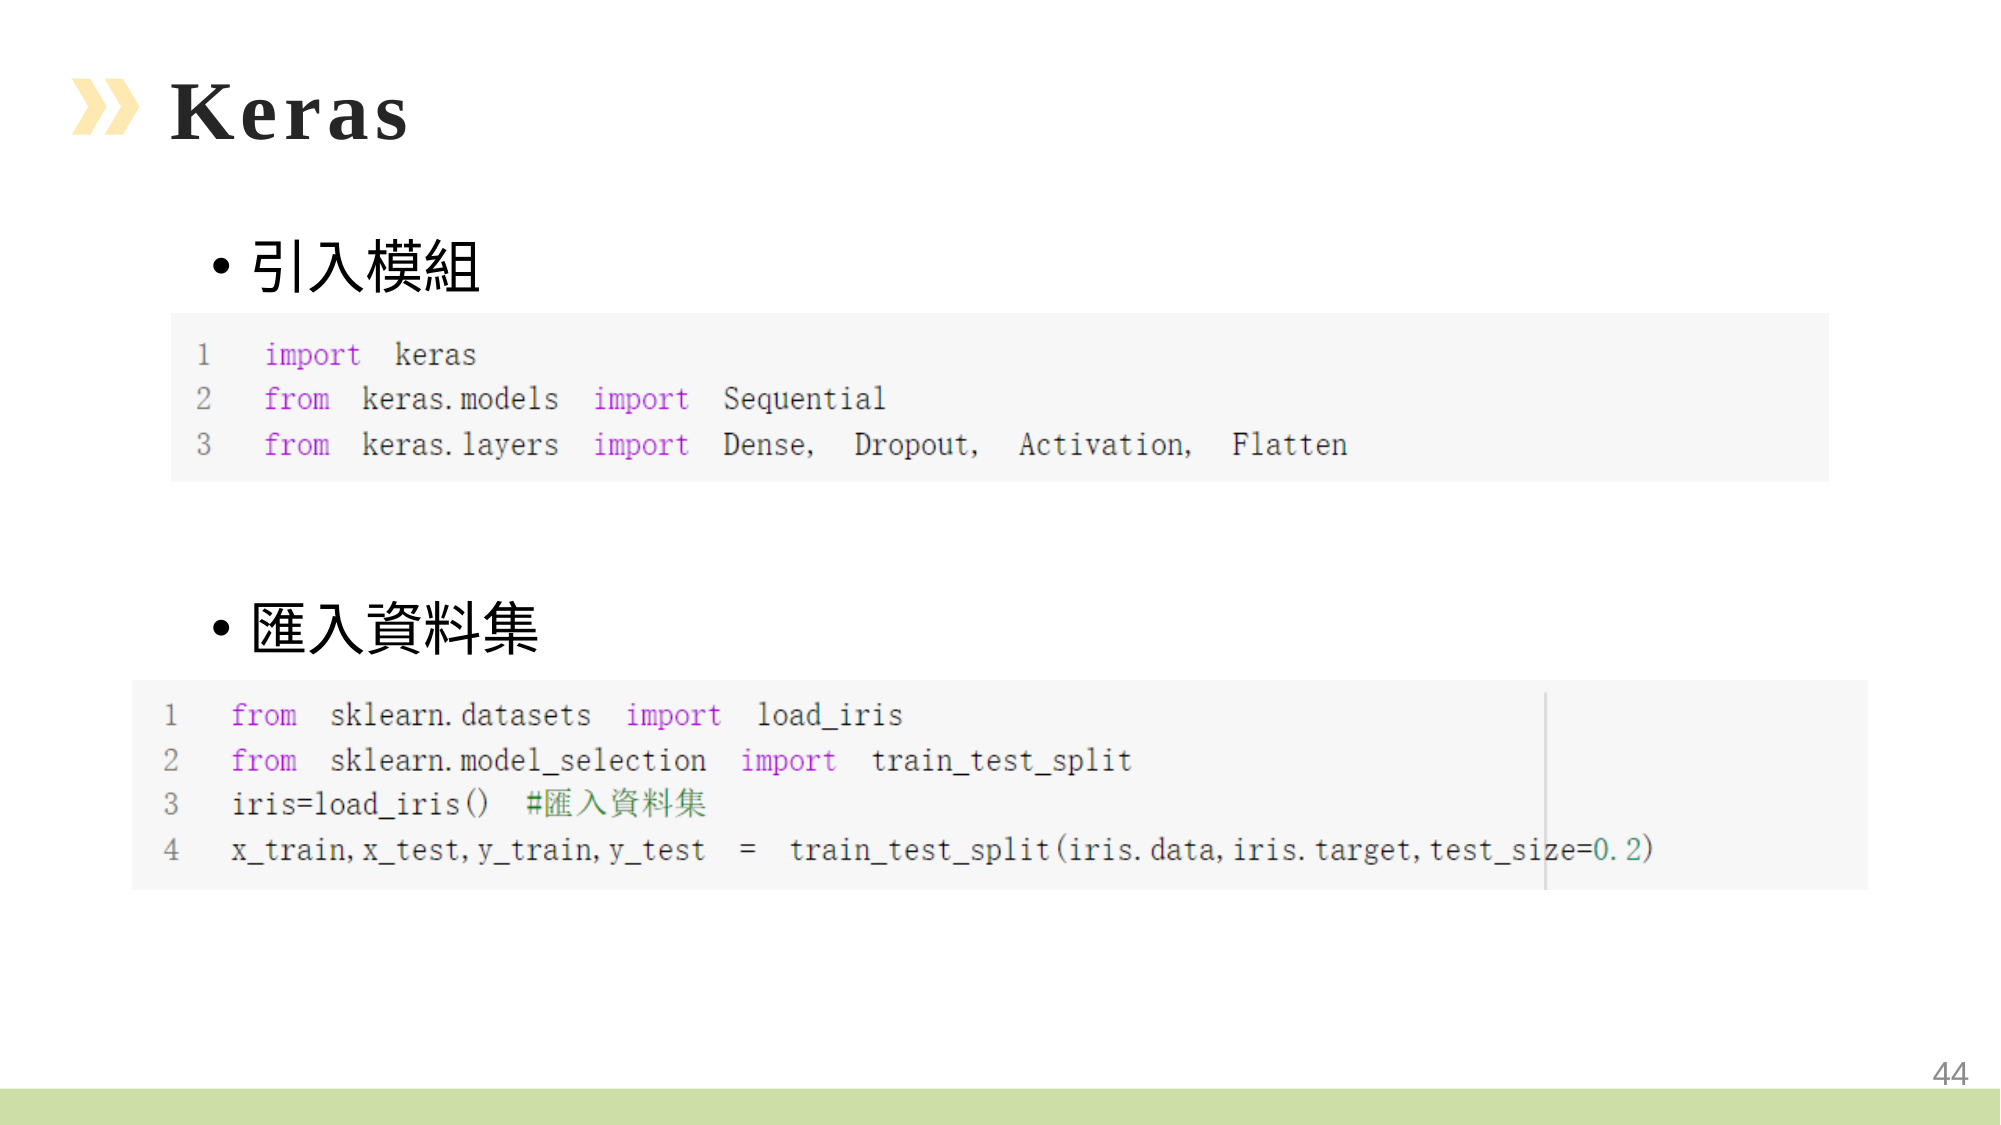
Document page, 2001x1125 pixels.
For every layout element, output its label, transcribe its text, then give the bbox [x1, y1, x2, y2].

picture [171, 313, 1829, 482]
text_box 44 [1534, 1042, 1985, 1103]
text_box 引入模組 [196, 230, 1418, 311]
text_box [0, 1088, 2000, 1125]
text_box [73, 79, 139, 134]
text_box 匯入資料集 [196, 592, 1418, 673]
text_box Keras [155, 48, 1090, 164]
picture [132, 680, 1868, 890]
